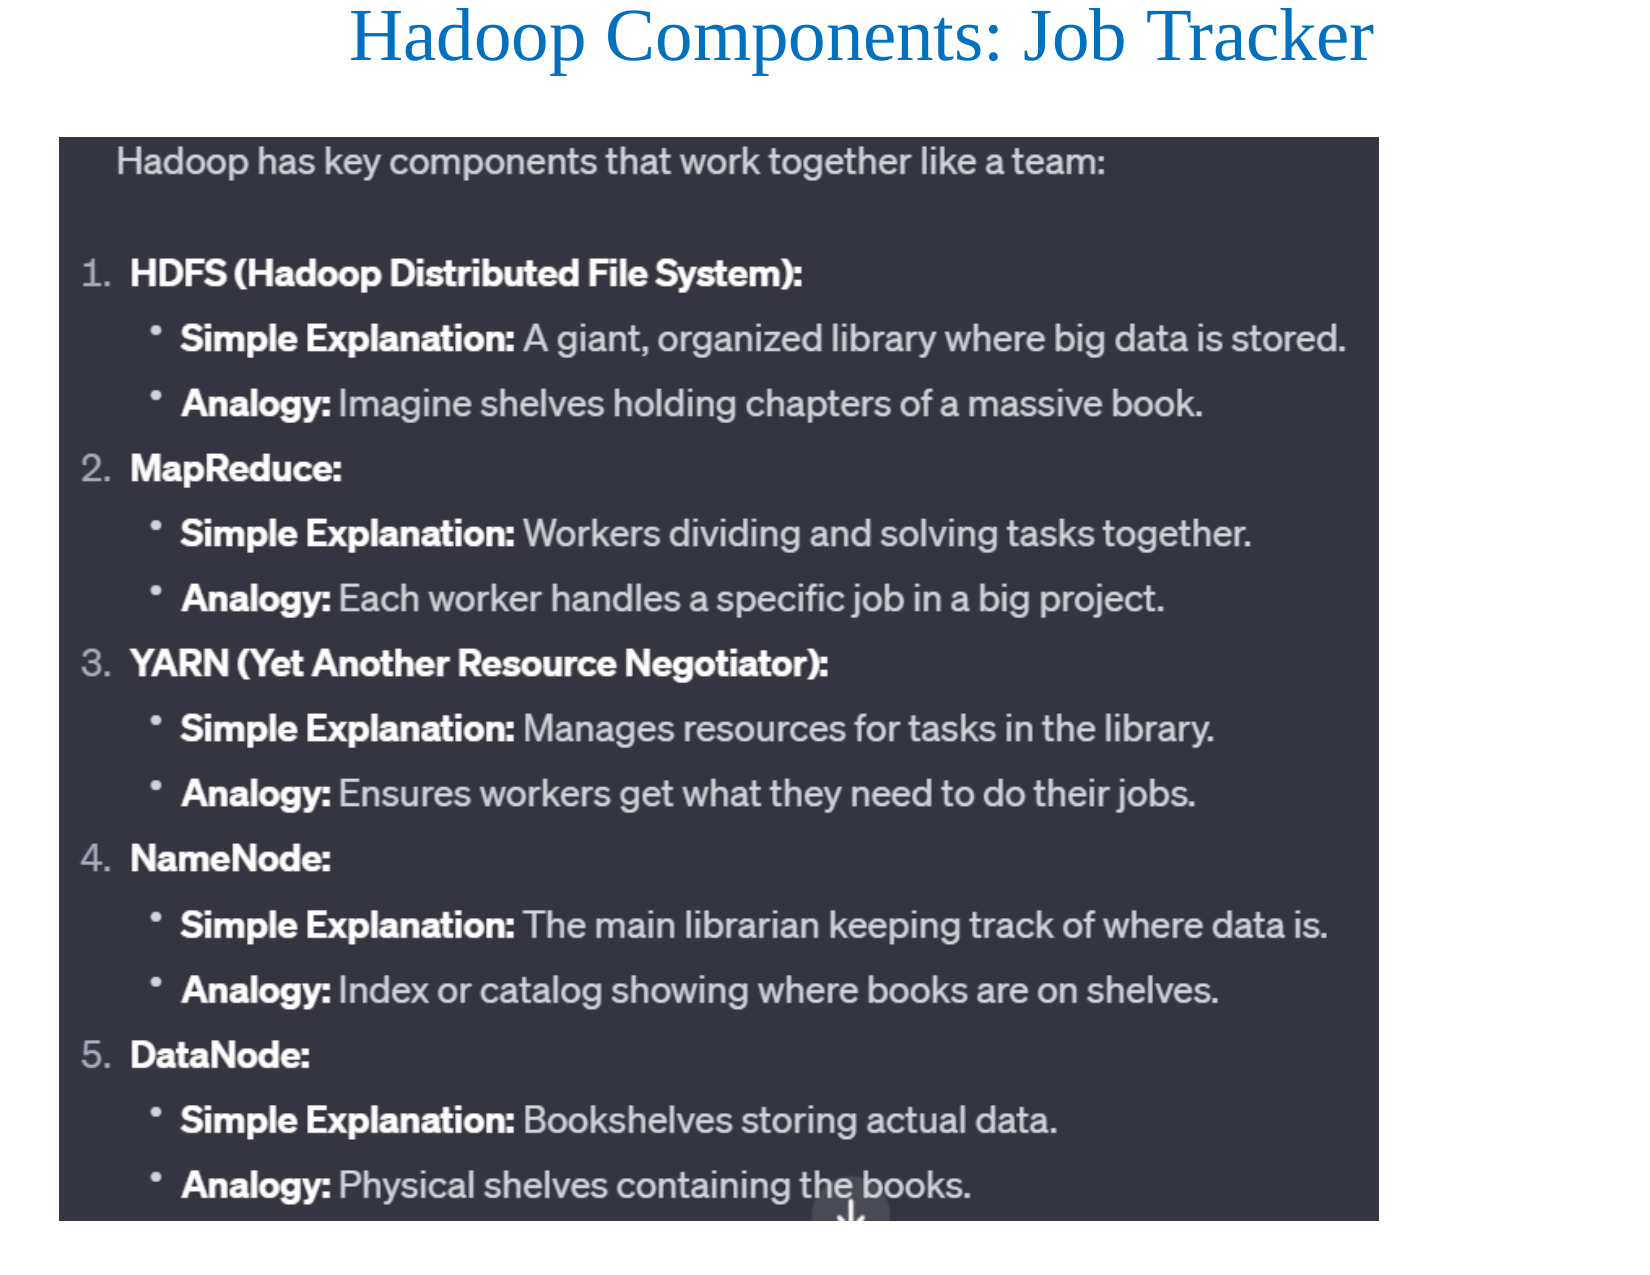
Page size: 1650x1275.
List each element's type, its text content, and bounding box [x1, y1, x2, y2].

picture [59, 137, 1379, 1221]
title Hadoop Components: Job Tracker [347, 0, 1379, 136]
